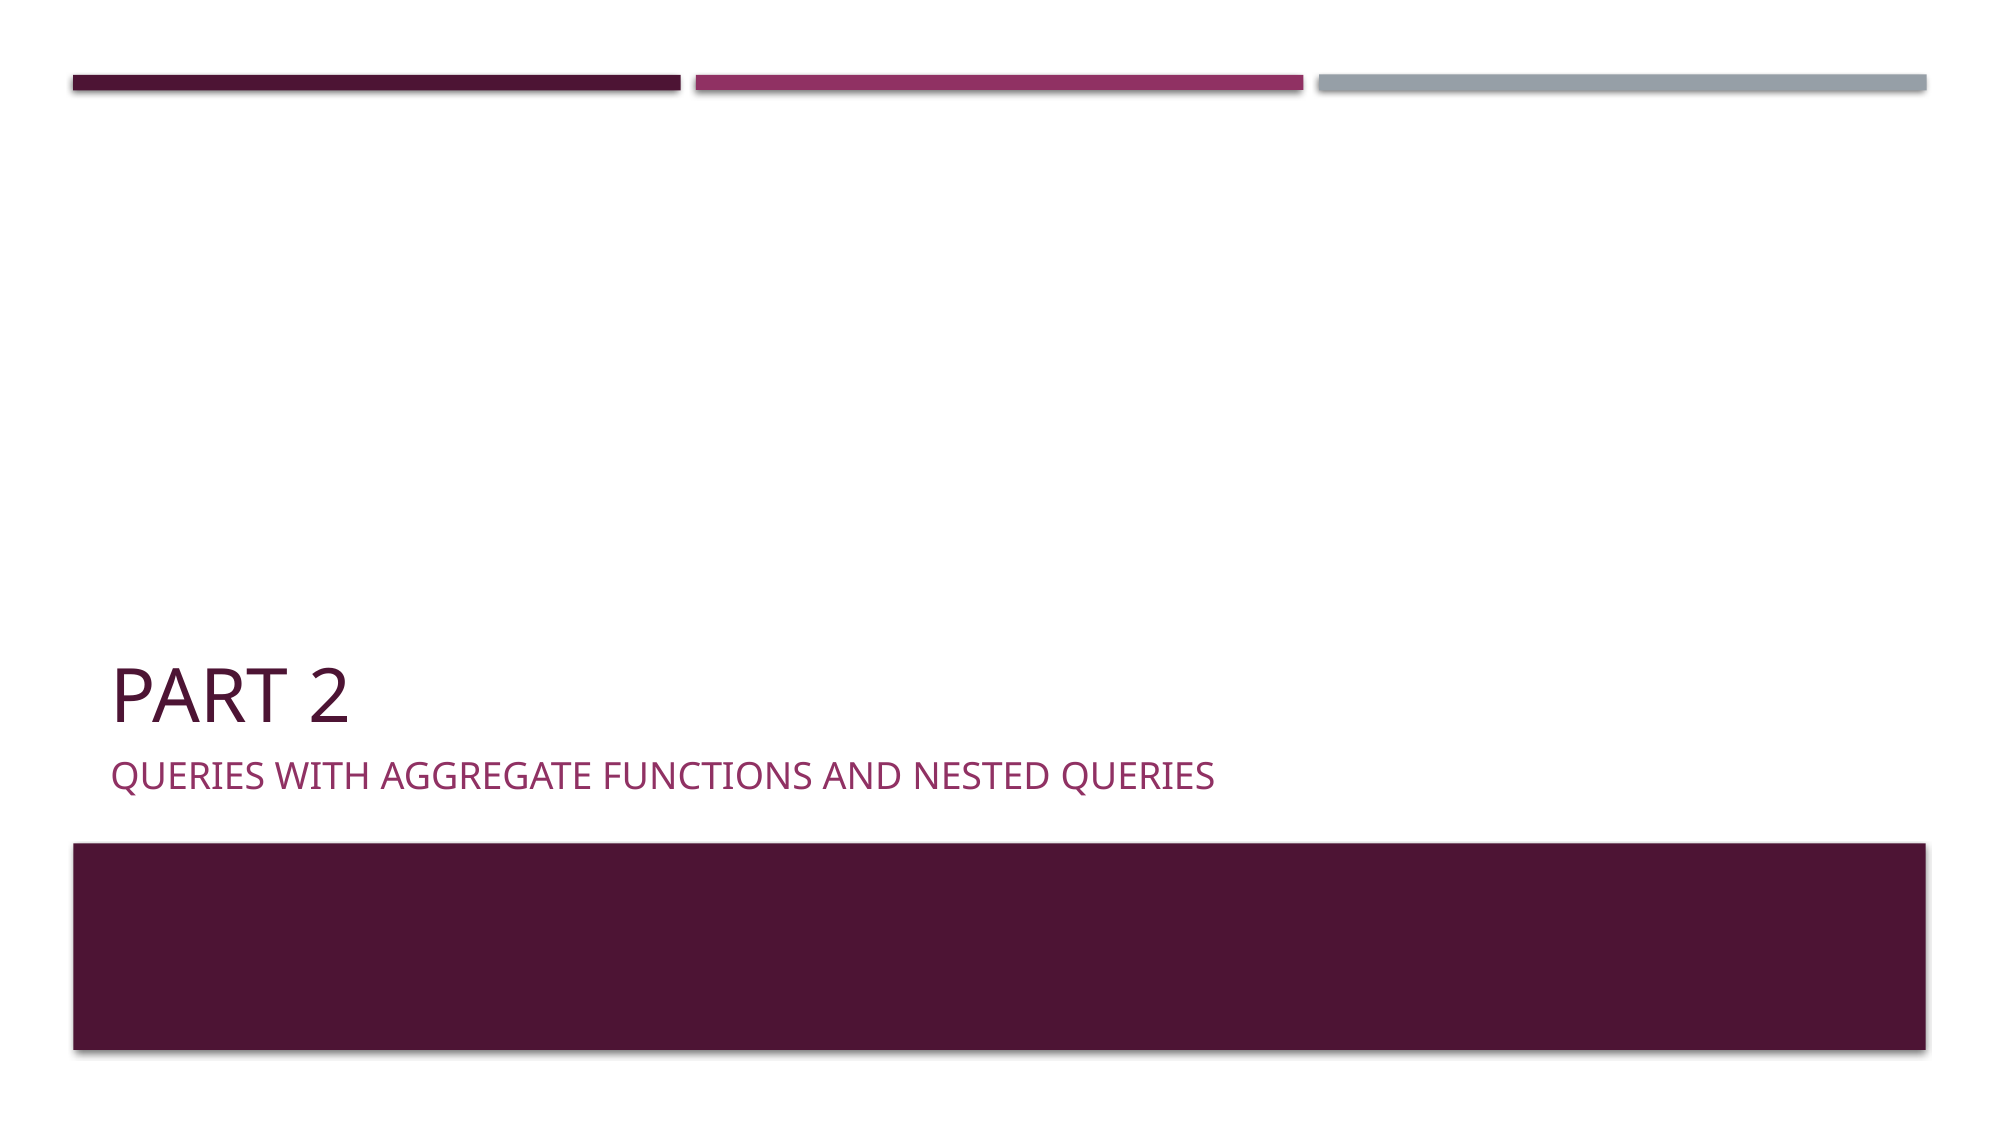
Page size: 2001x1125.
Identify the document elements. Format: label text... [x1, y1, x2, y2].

title PART 2 [95, 499, 1905, 744]
list QUERIES WITH AGGREGATE FUNCTIONS and NESTED queries [95, 744, 1905, 844]
